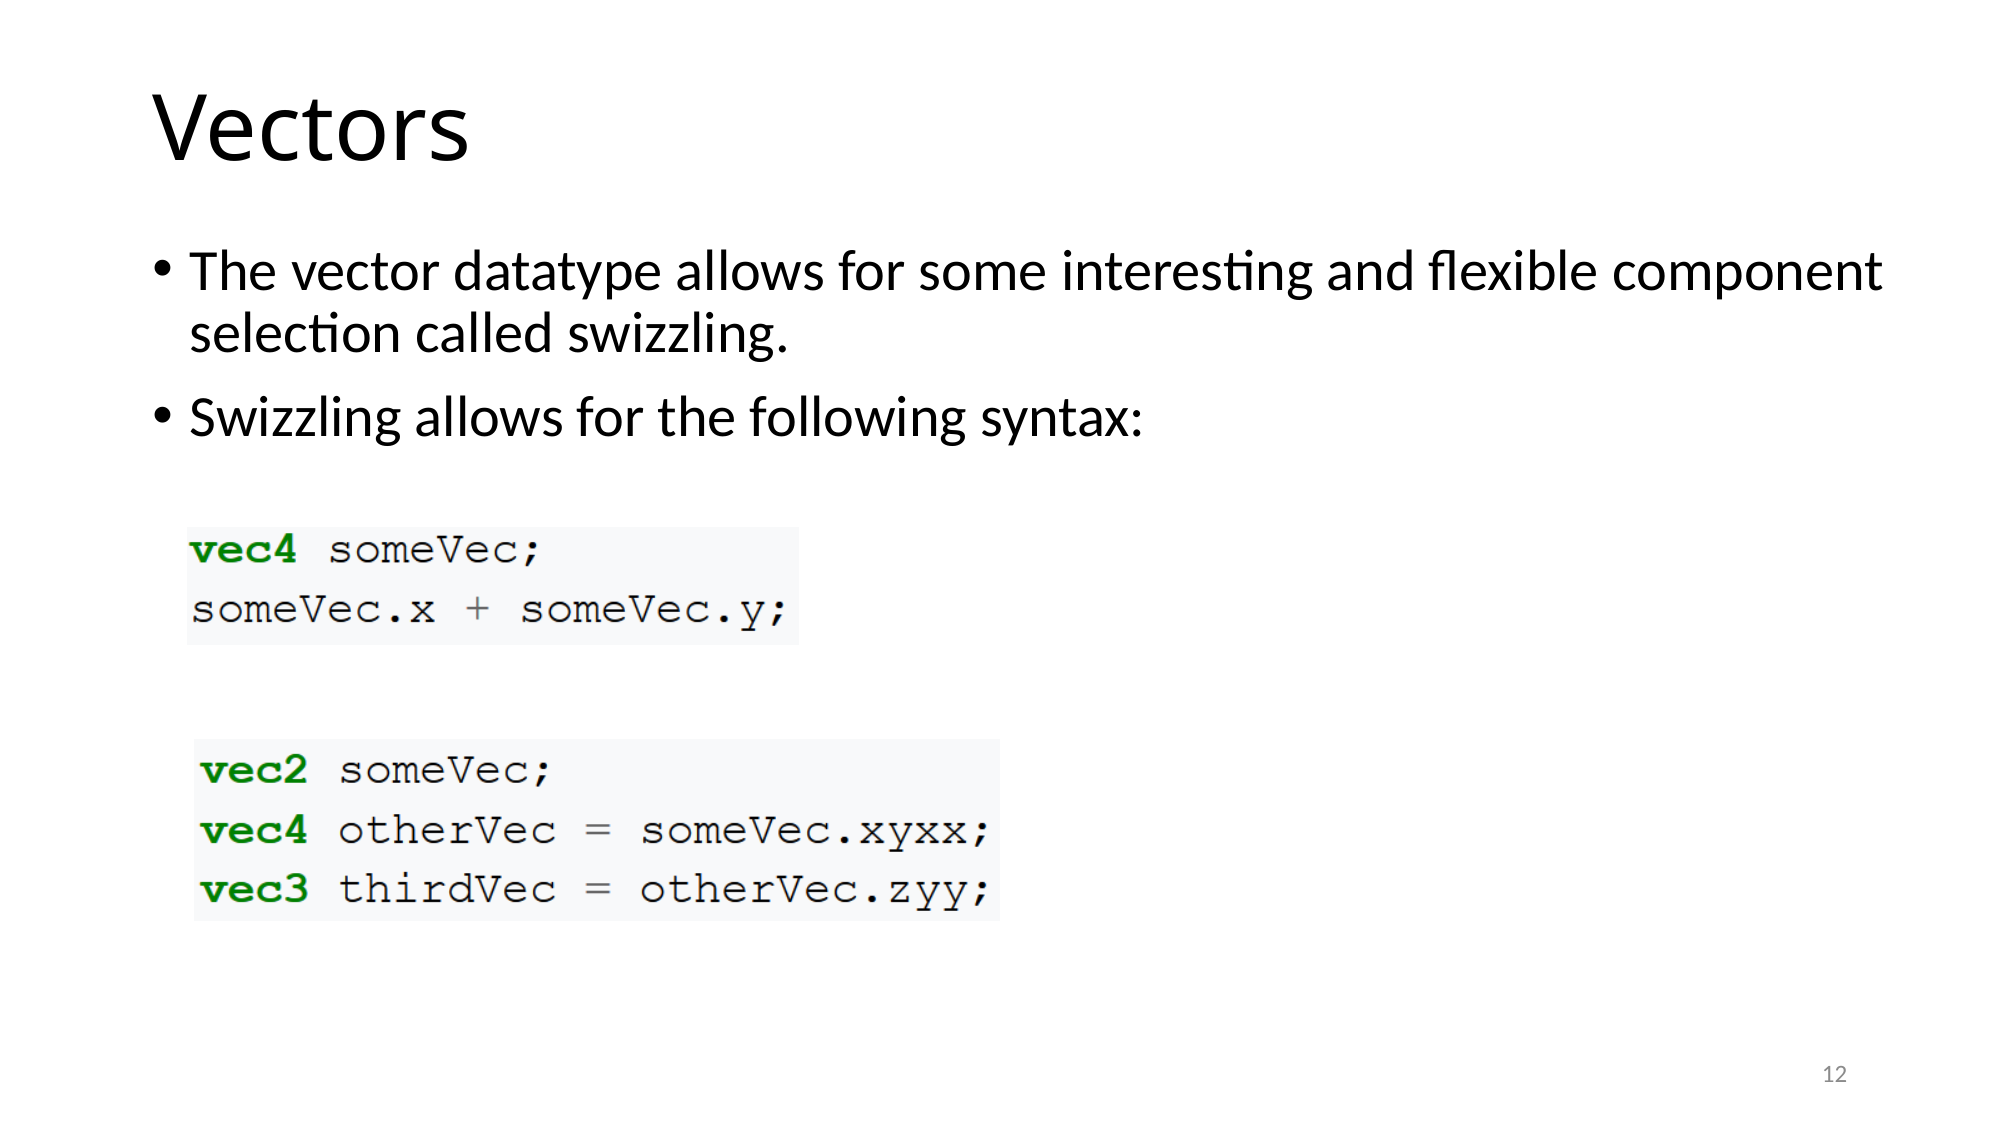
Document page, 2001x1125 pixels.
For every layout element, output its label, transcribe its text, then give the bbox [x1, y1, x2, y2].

title Vectors [137, 59, 1863, 203]
picture [194, 739, 1001, 921]
picture [187, 527, 799, 645]
slide_number 12 [1412, 1042, 1863, 1103]
list The vector datatype allows for some interesting and flexible component selection called swizzling. Swizzling allows for the following syntax: [137, 232, 1912, 481]
